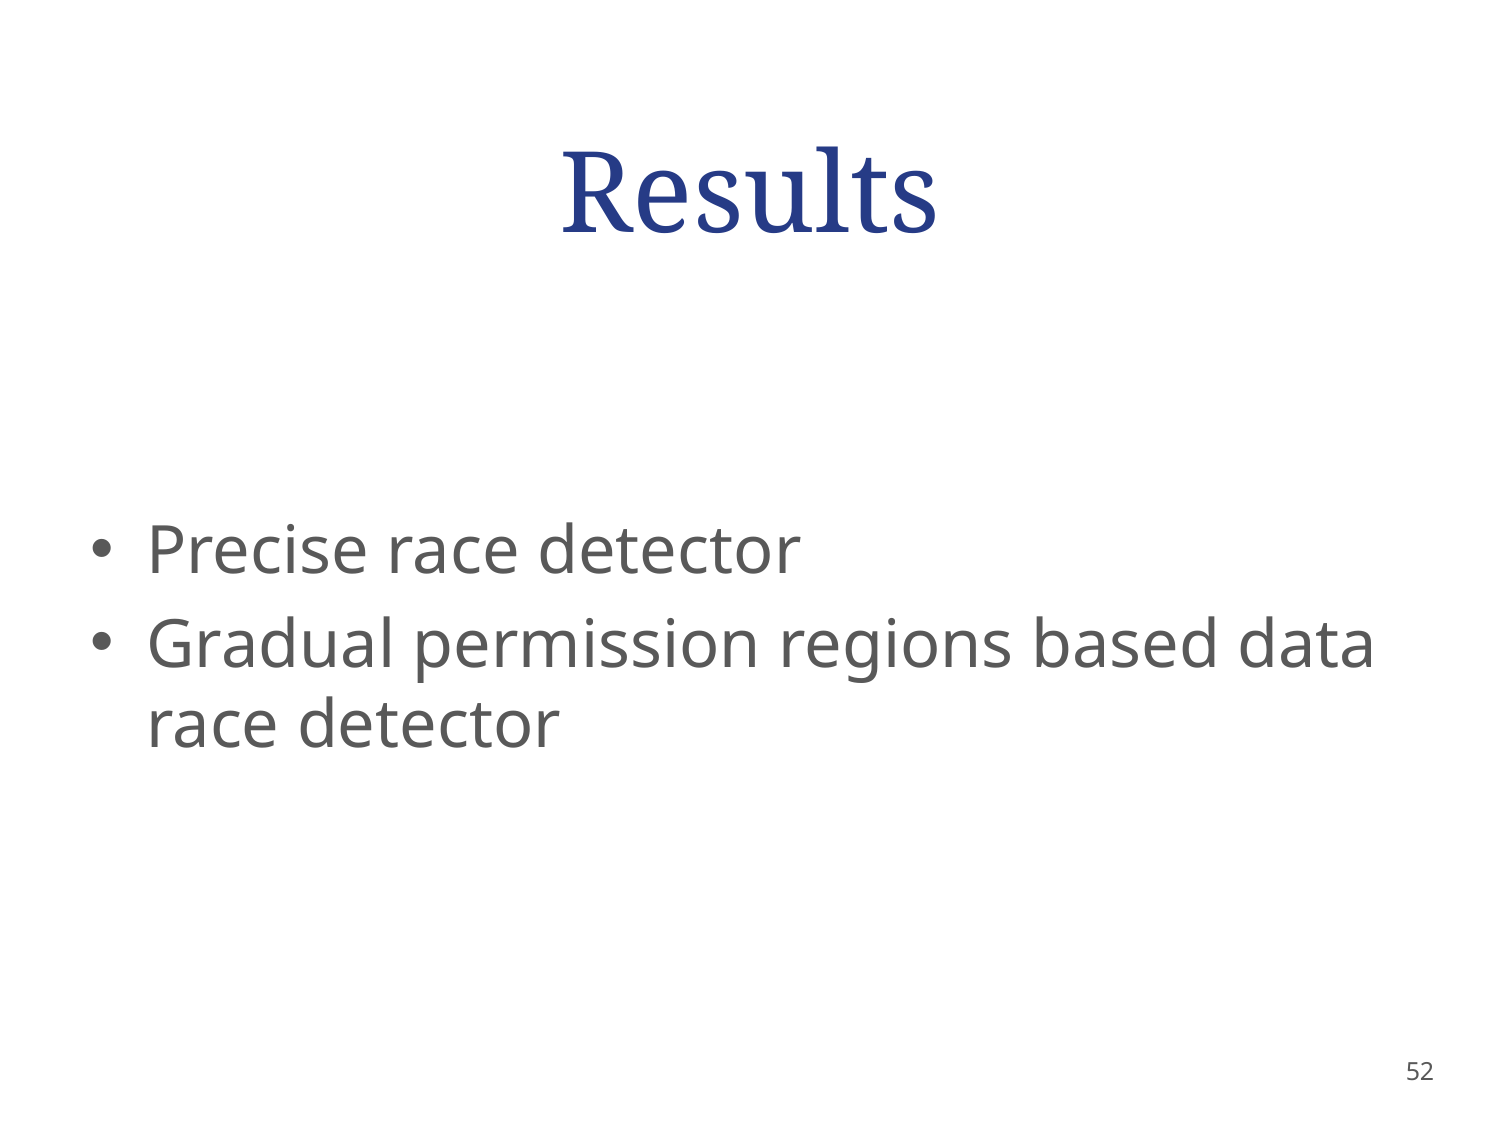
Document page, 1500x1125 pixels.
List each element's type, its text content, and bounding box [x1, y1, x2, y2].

title Results [75, 0, 1425, 262]
slide_number 52 [1401, 1042, 1494, 1103]
list Precise race detector Gradual permission regions based data race detector [75, 262, 1425, 1005]
